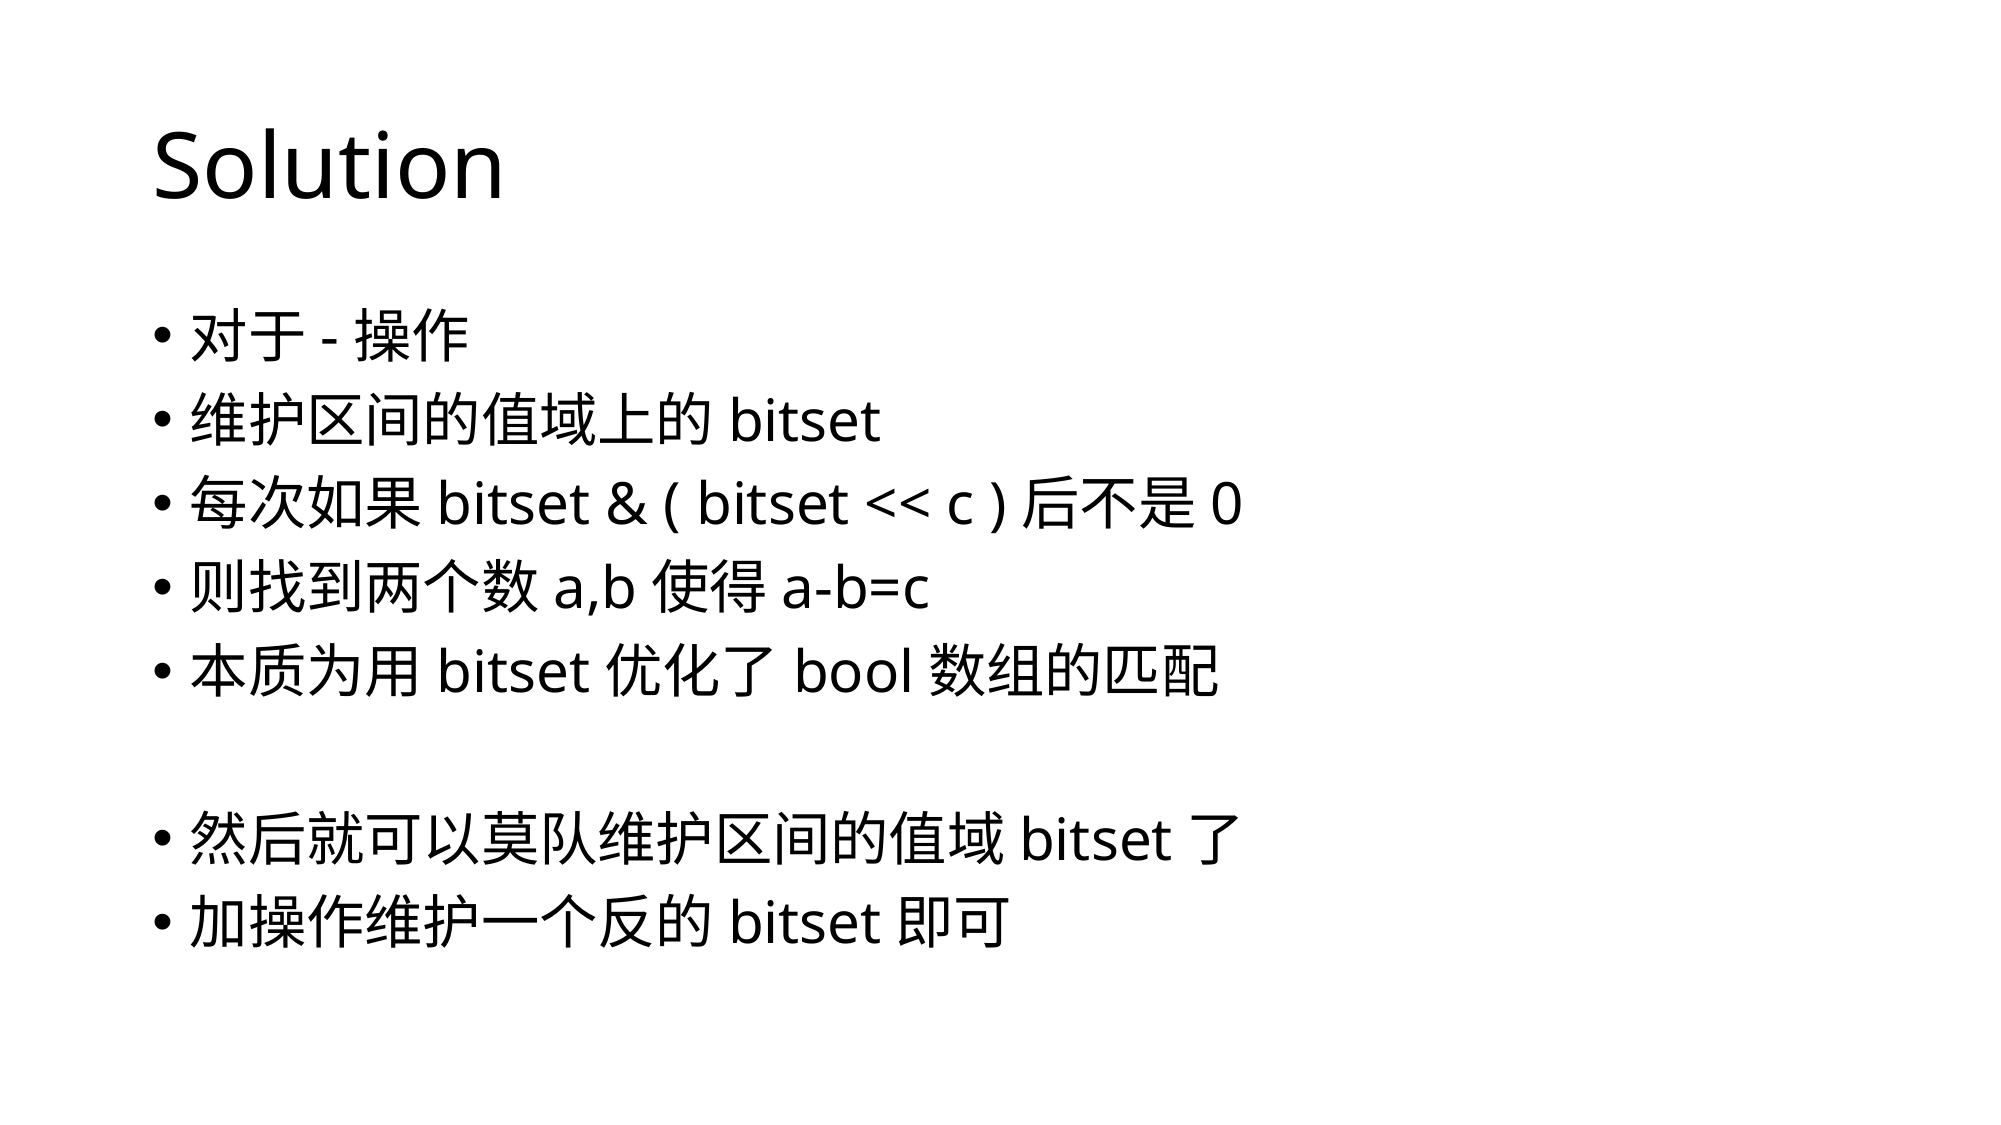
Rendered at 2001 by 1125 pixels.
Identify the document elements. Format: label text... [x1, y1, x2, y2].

list 对于-操作 维护区间的值域上的bitset 每次如果bitset & ( bitset << c )后不是0 则找到两个数a,b使得a-b=c 本质为用bitset优化了bool数组的匹配 然后就可以莫队维护区间的值域bitset了 加操作维护一个反的bitset即可 [137, 299, 1863, 1014]
title Solution [137, 59, 1863, 278]
